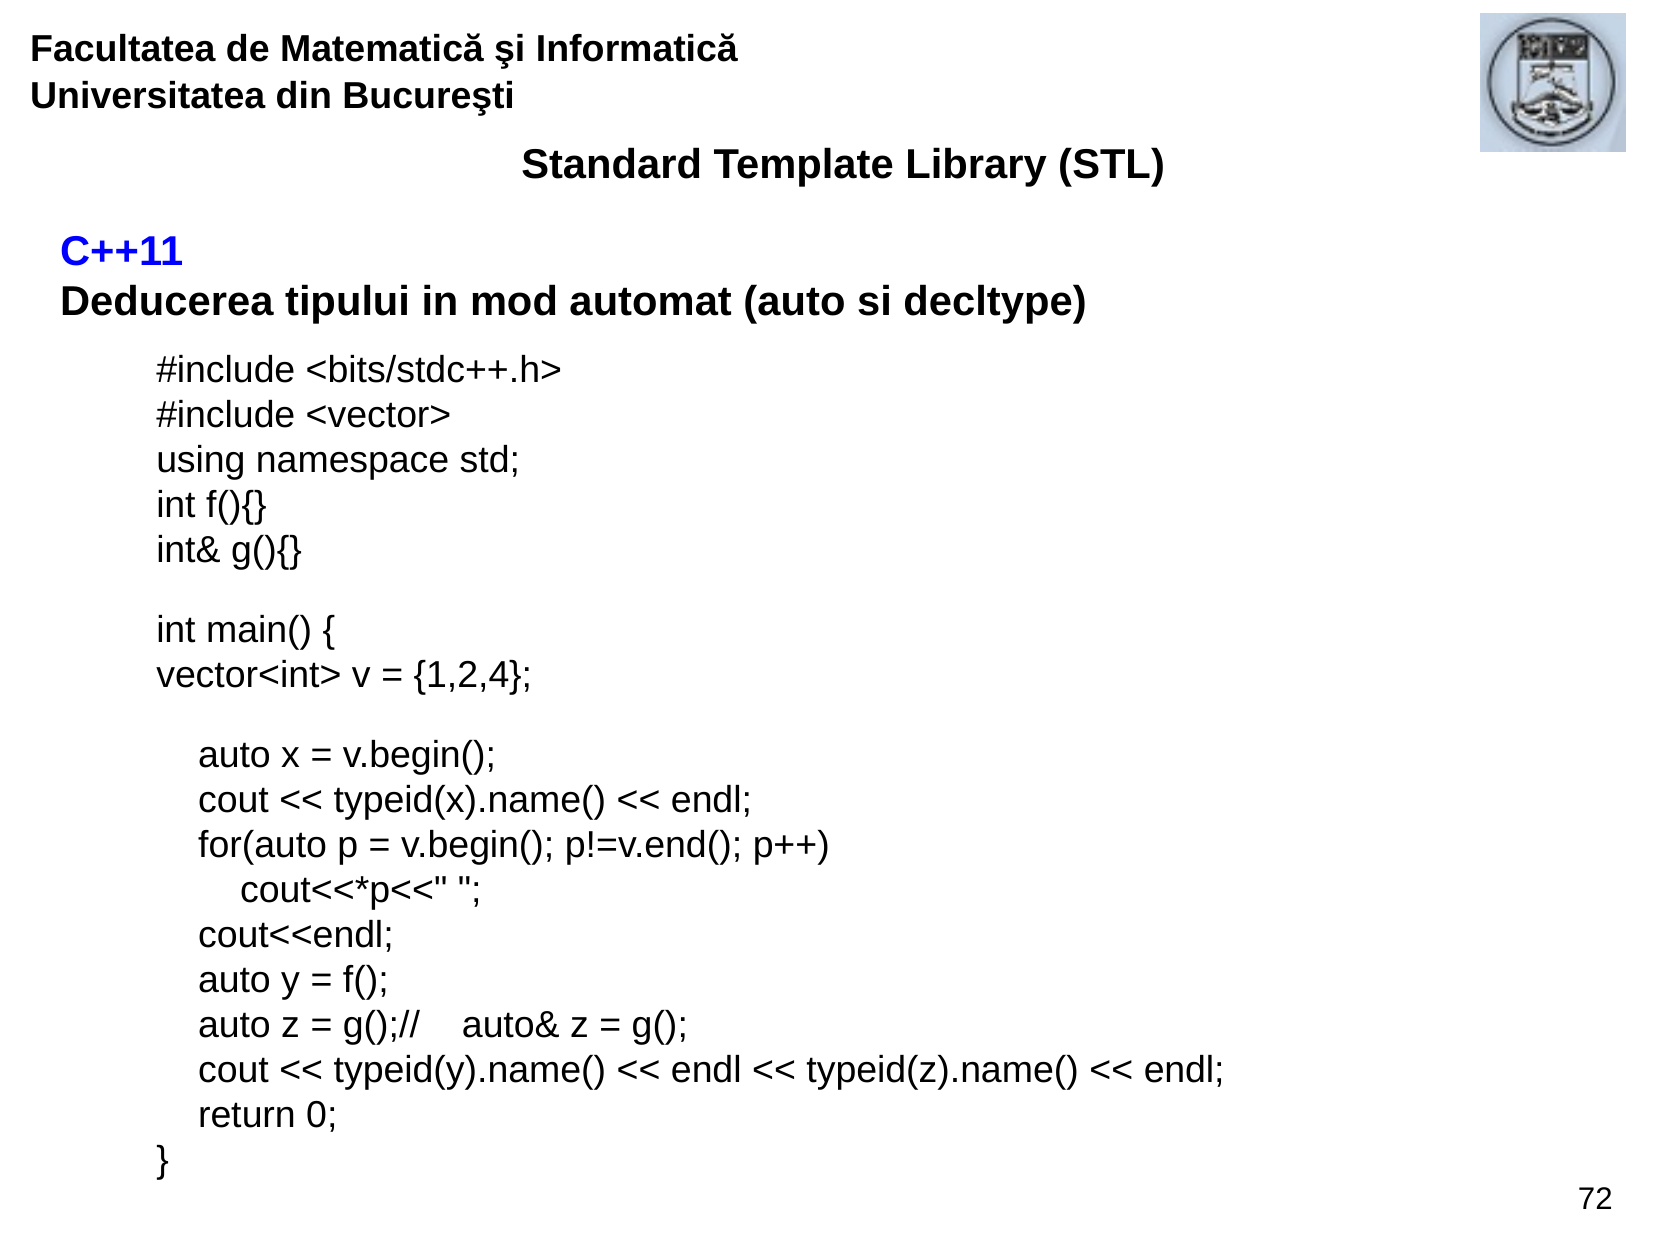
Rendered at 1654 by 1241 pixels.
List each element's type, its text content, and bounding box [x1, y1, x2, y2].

text_box #include <bits/stdc++.h> #include <vector> using namespace std; int f(){} int& g(){} int main() { vector<int> v = {1,2,4}; auto x = v.begin(); cout << typeid(x).name() << endl; for(auto p = v.begin(); p!=v.end(); p++) cout<<*p<<" "; cout<<endl; auto y = f(); auto z = g();// auto& z = g(); cout << typeid(y).name() << endl << typeid(z).name() << endl; return 0; } [141, 337, 1537, 1188]
text_box C++11 Deducerea tipului in mod automat (auto si decltype) [45, 208, 1527, 336]
text_box Facultatea de Matematică şi Informatică Universitatea din Bucureşti [13, 13, 841, 122]
text_box Standard Template Library (STL) [293, 135, 1394, 208]
text_box 72 [1524, 1158, 1630, 1225]
picture [1480, 13, 1626, 152]
